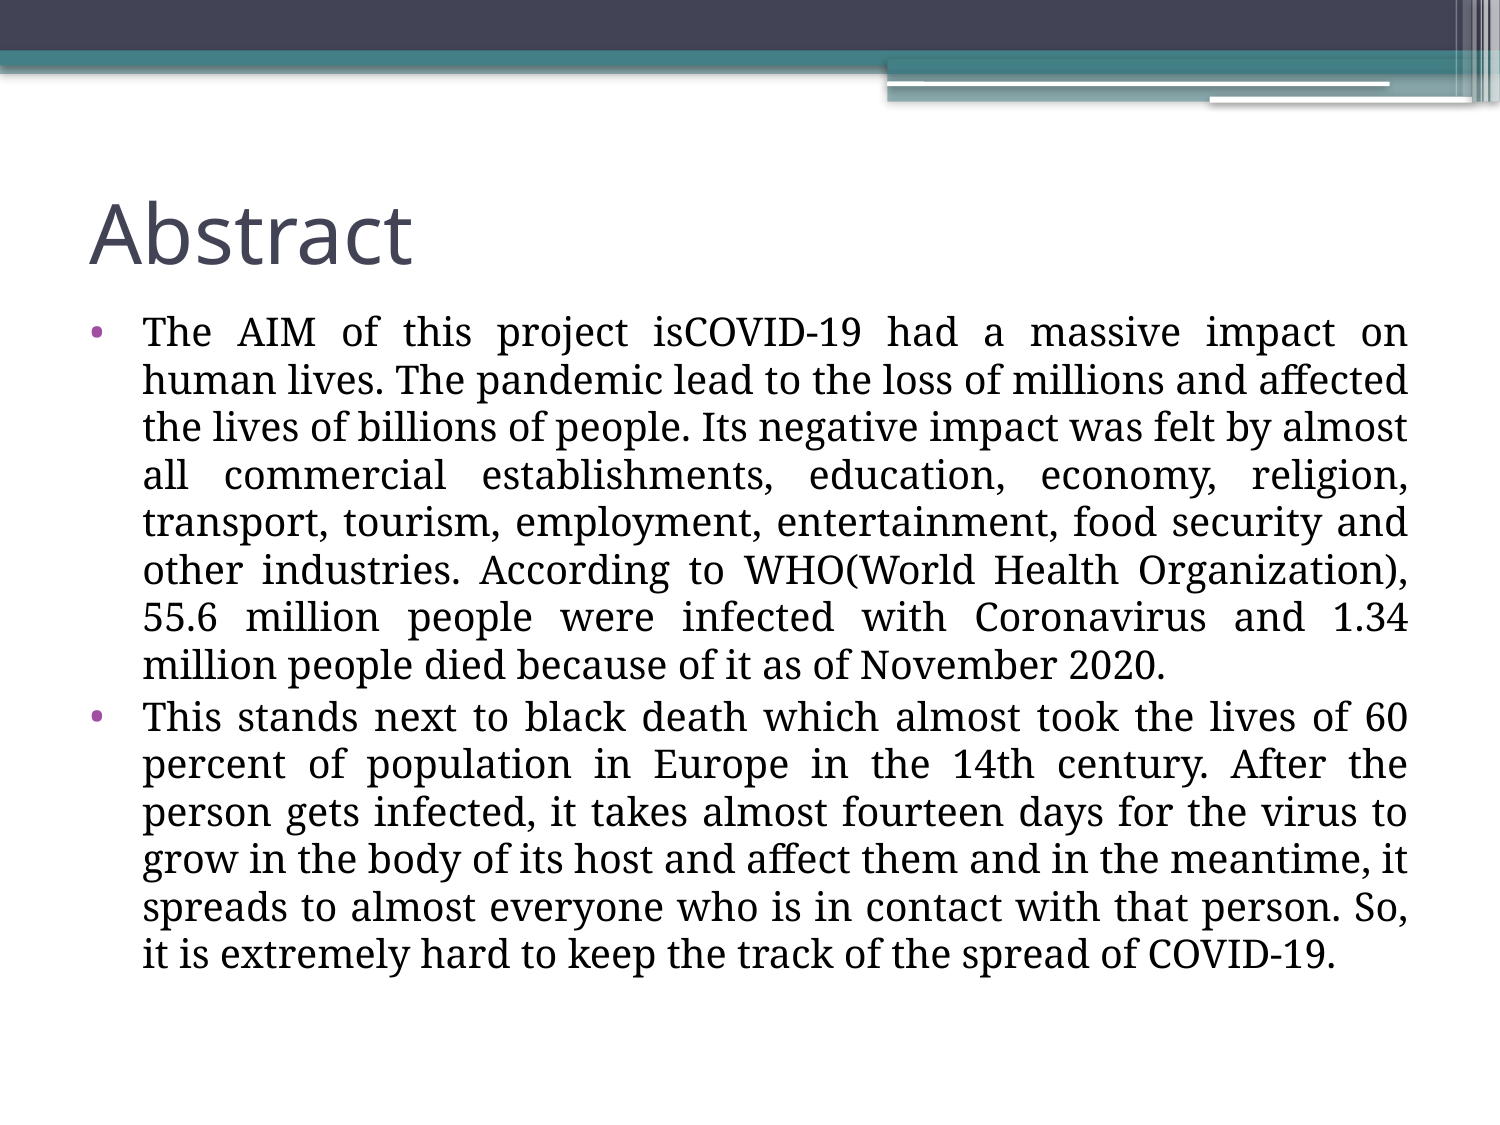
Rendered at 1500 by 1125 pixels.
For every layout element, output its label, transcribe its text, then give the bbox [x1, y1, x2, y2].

title Abstract [75, 187, 1425, 275]
list The AIM of this project isCOVID-19 had a massive impact on human lives. The pandemic lead to the loss of millions and affected the lives of billions of people. Its negative impact was felt by almost all commercial establishments, education, economy, religion, transport, tourism, employment, entertainment, food security and other industries. According to WHO(World Health Organization), 55.6 million people were infected with Coronavirus and 1.34 million people died because of it as of November 2020. This stands next to black death which almost took the lives of 60 percent of population in Europe in the 14th century. After the person gets infected, it takes almost fourteen days for the virus to grow in the body of its host and affect them and in the meantime, it spreads to almost everyone who is in contact with that person. So, it is extremely hard to keep the track of the spread of COVID-19. [75, 299, 1425, 1079]
